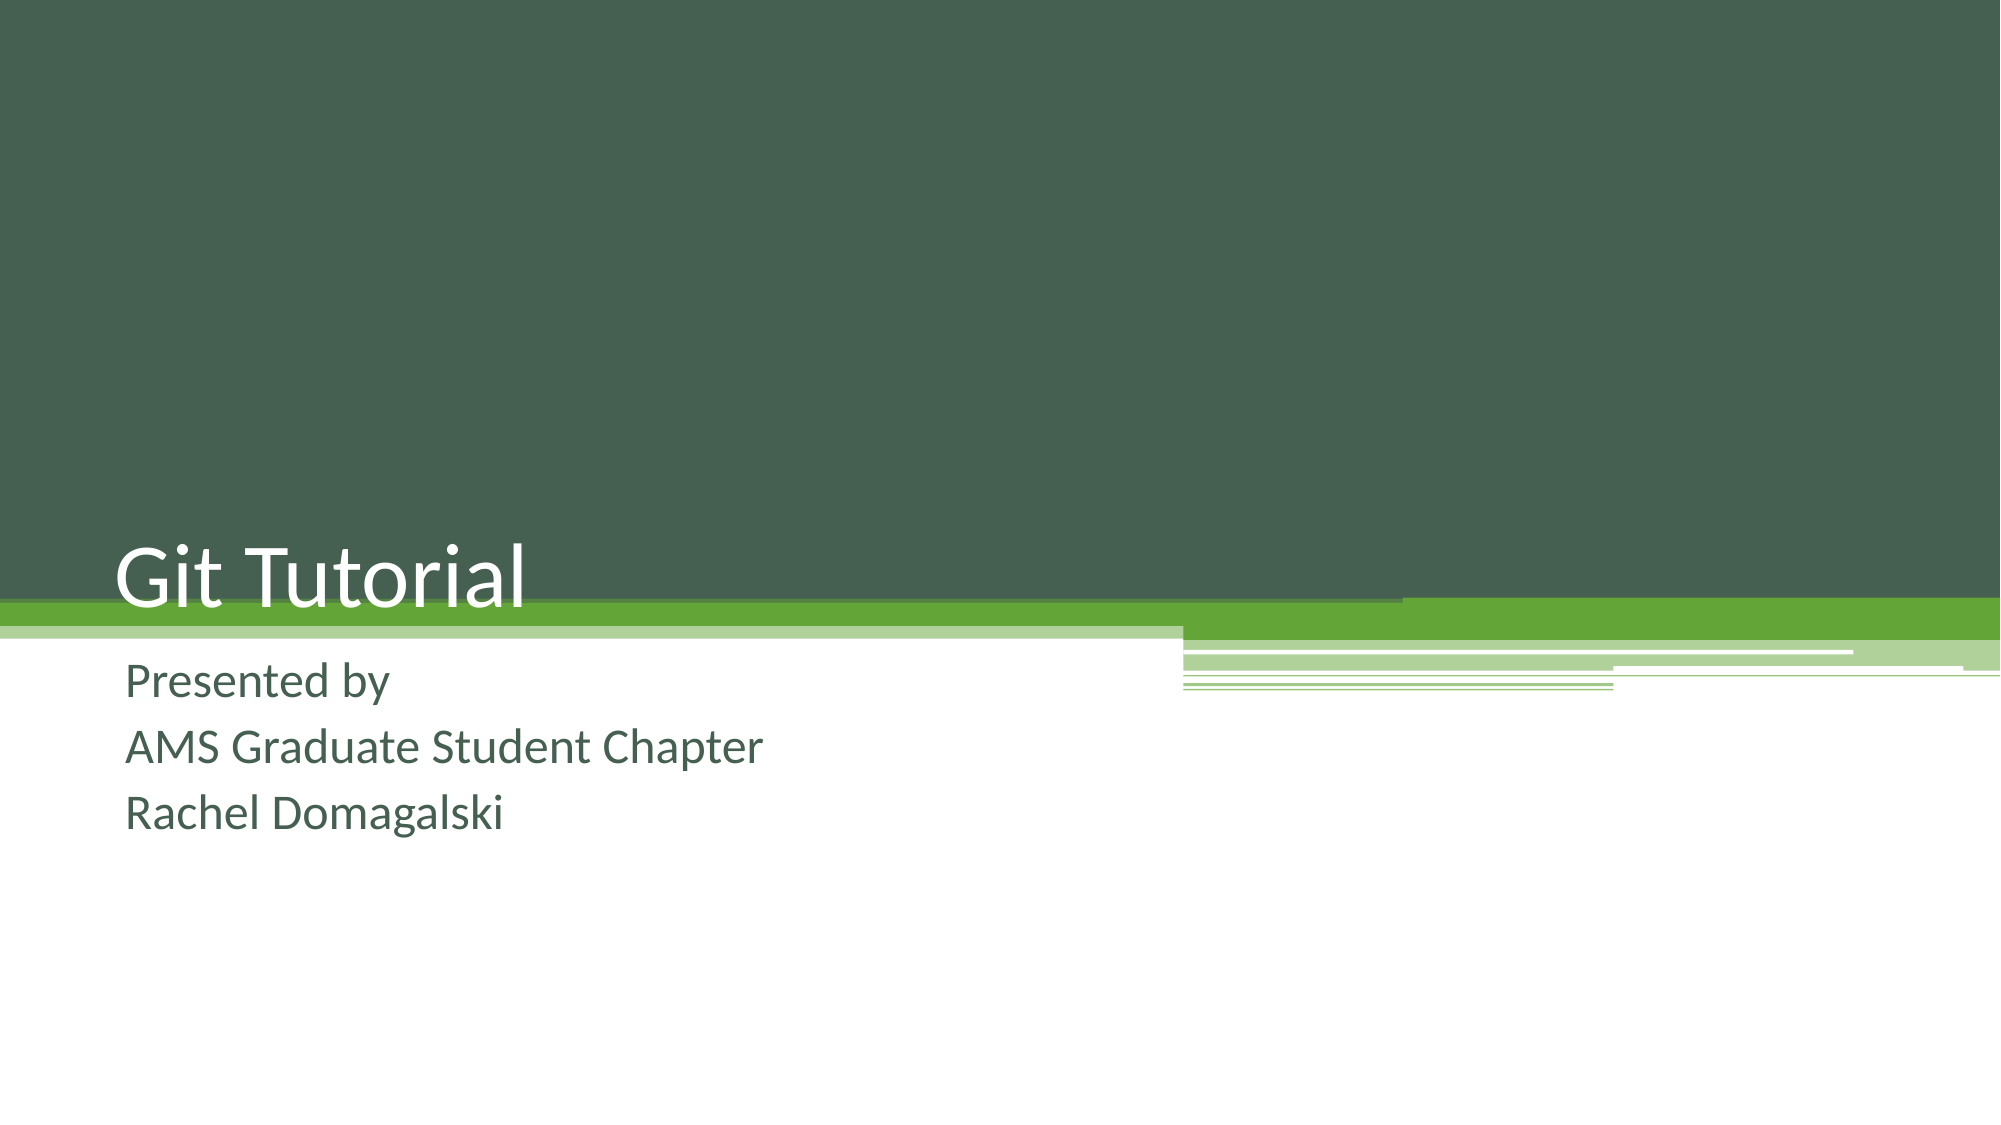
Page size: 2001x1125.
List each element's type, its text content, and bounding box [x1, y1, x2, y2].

title Git Tutorial [99, 391, 1950, 633]
subtitle Presented by AMS Graduate Student Chapter Rachel Domagalski [99, 639, 1184, 928]
